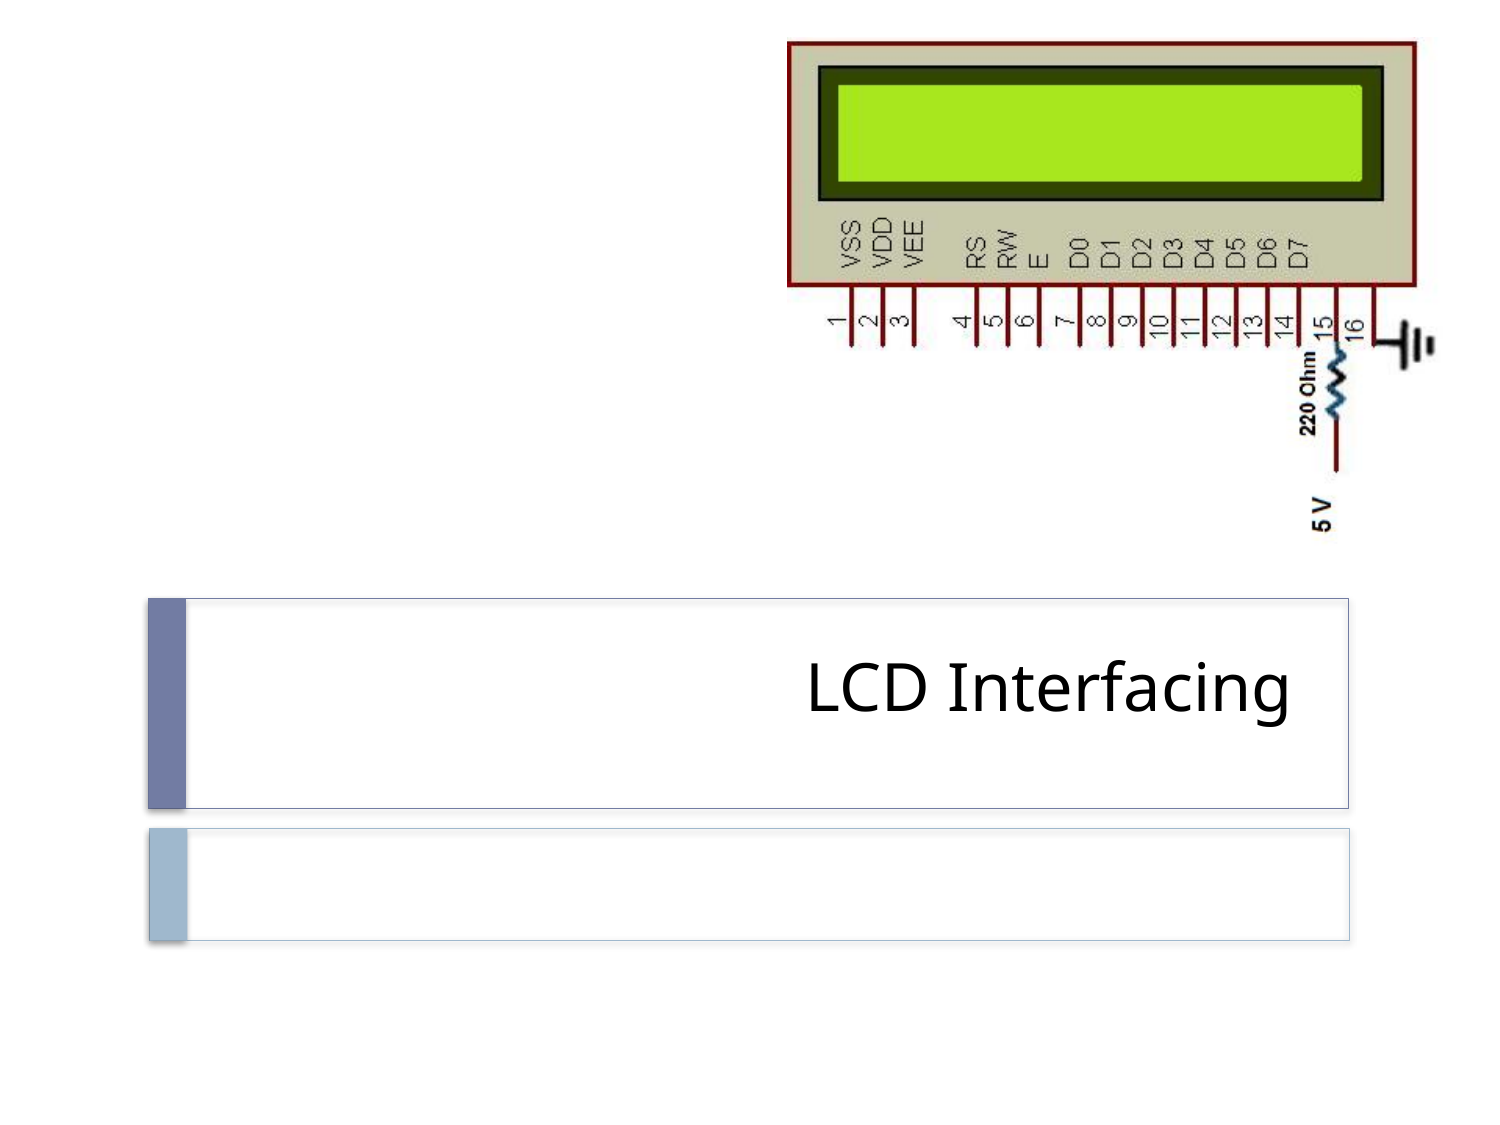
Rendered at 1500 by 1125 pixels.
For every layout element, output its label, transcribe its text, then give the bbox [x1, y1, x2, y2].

picture [787, 37, 1500, 551]
title LCD Interfacing [200, 637, 1325, 800]
